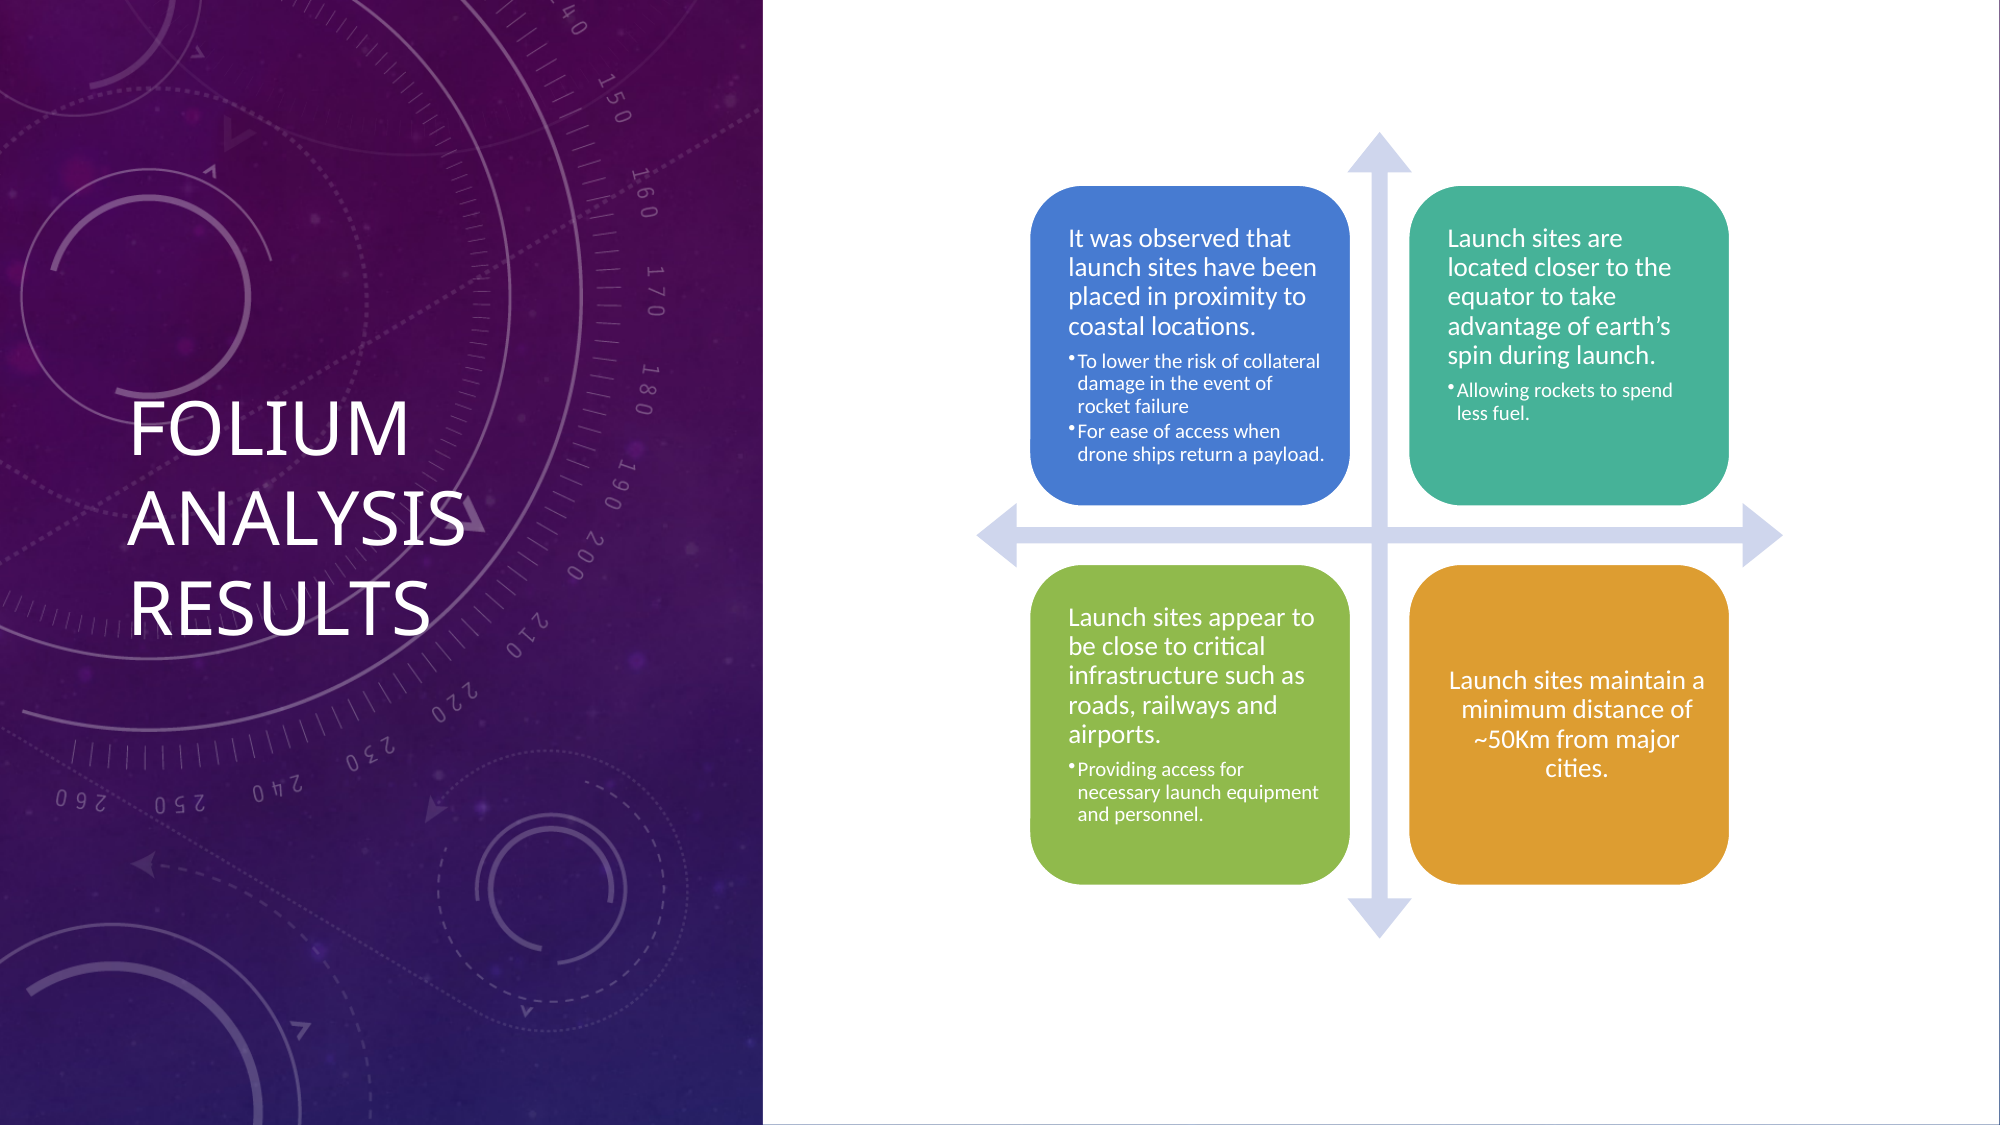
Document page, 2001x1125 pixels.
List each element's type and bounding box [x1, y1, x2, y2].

list [896, 131, 1863, 939]
picture [0, 0, 2000, 1125]
